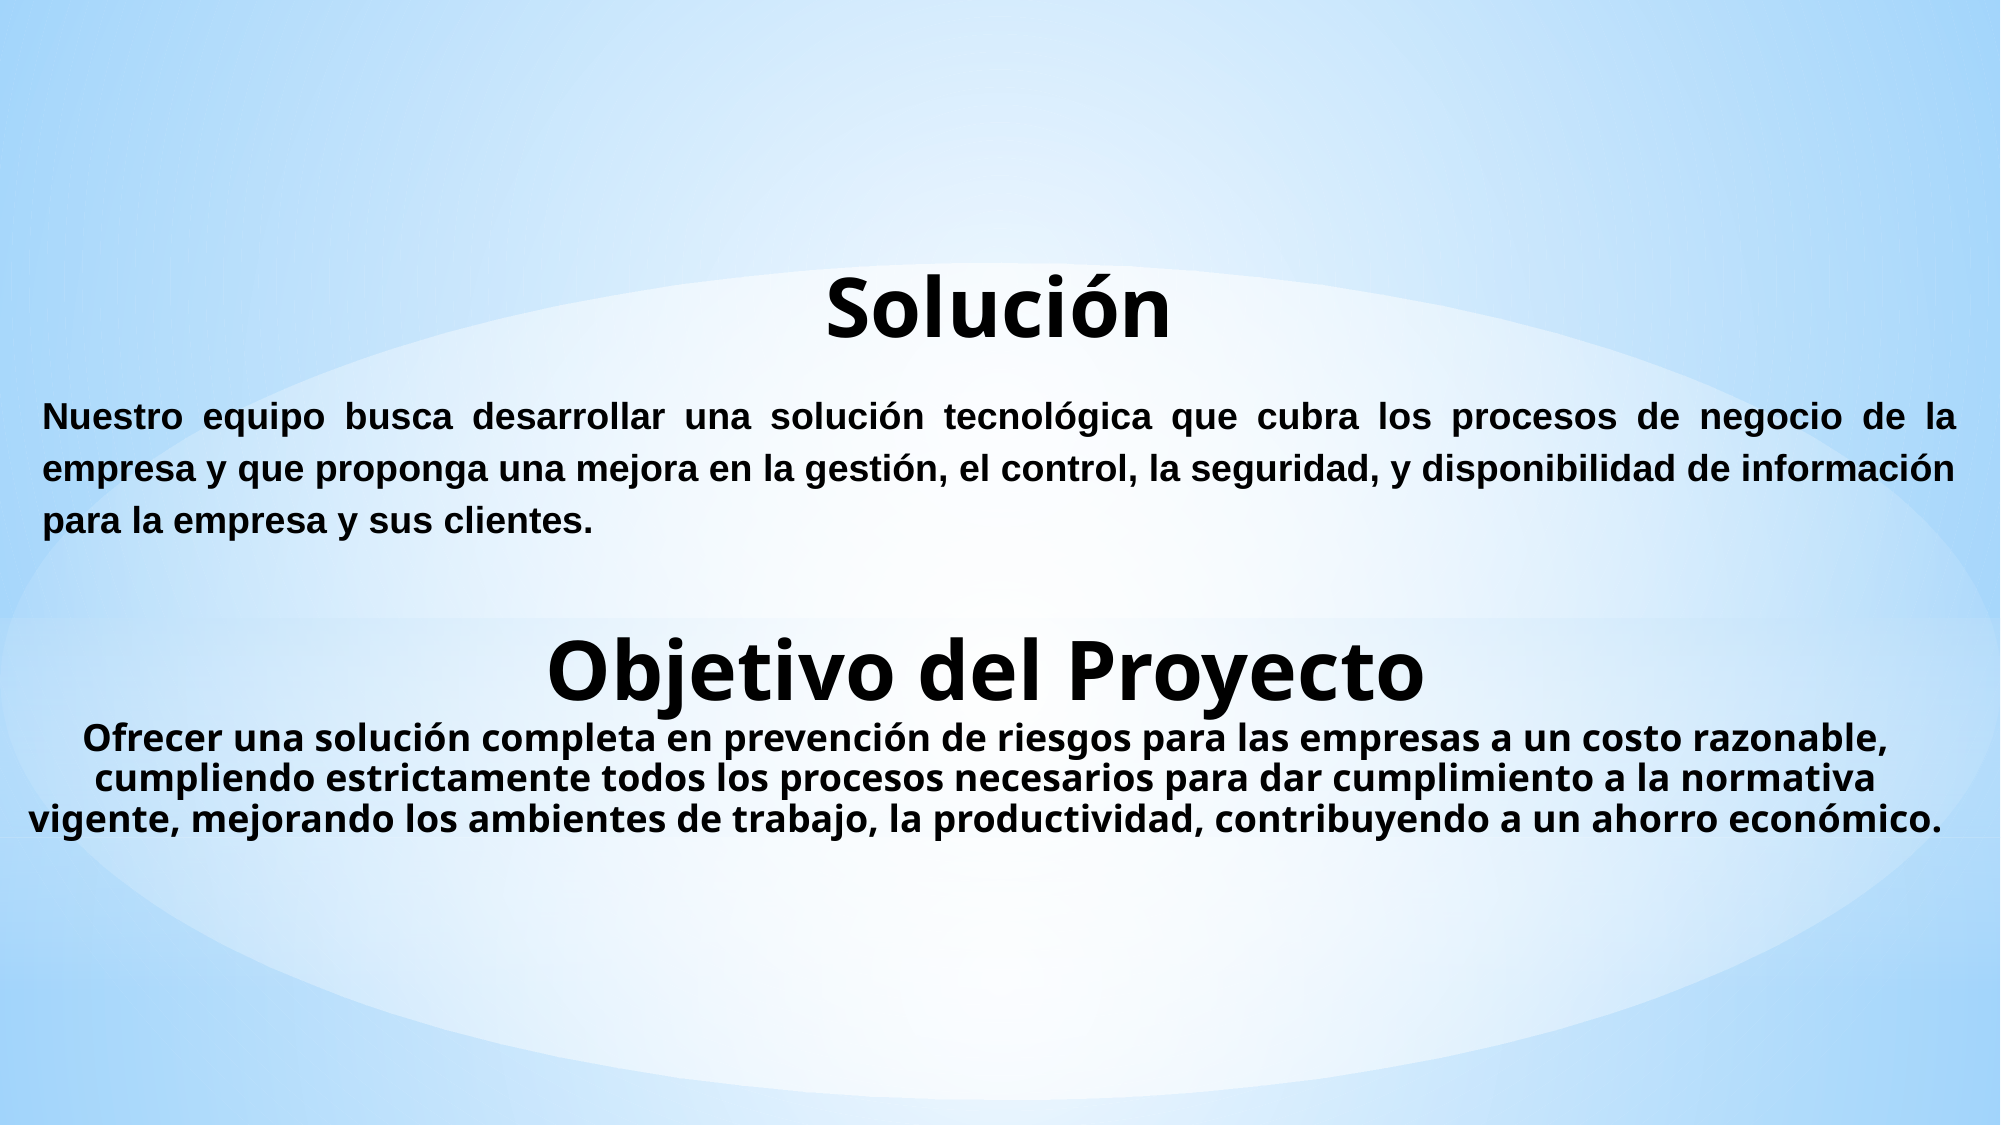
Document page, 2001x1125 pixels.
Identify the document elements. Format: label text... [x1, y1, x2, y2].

title Solución Nuestro equipo busca desarrollar una solución tecnológica que cubra los procesos de negocio de la empresa y que proponga una mejora en la gestión, el control, la seguridad, y disponibilidad de información para la empresa y sus clientes. Objetivo del Proyecto Ofrecer una solución completa en prevención de riesgos para las empresas a un costo razonable, cumpliendo estrictamente todos los procesos necesarios para dar cumplimiento a la normativa vigente, mejorando los ambientes de trabajo, la productividad, contribuyendo a un ahorro económico. [0, 139, 2000, 1057]
